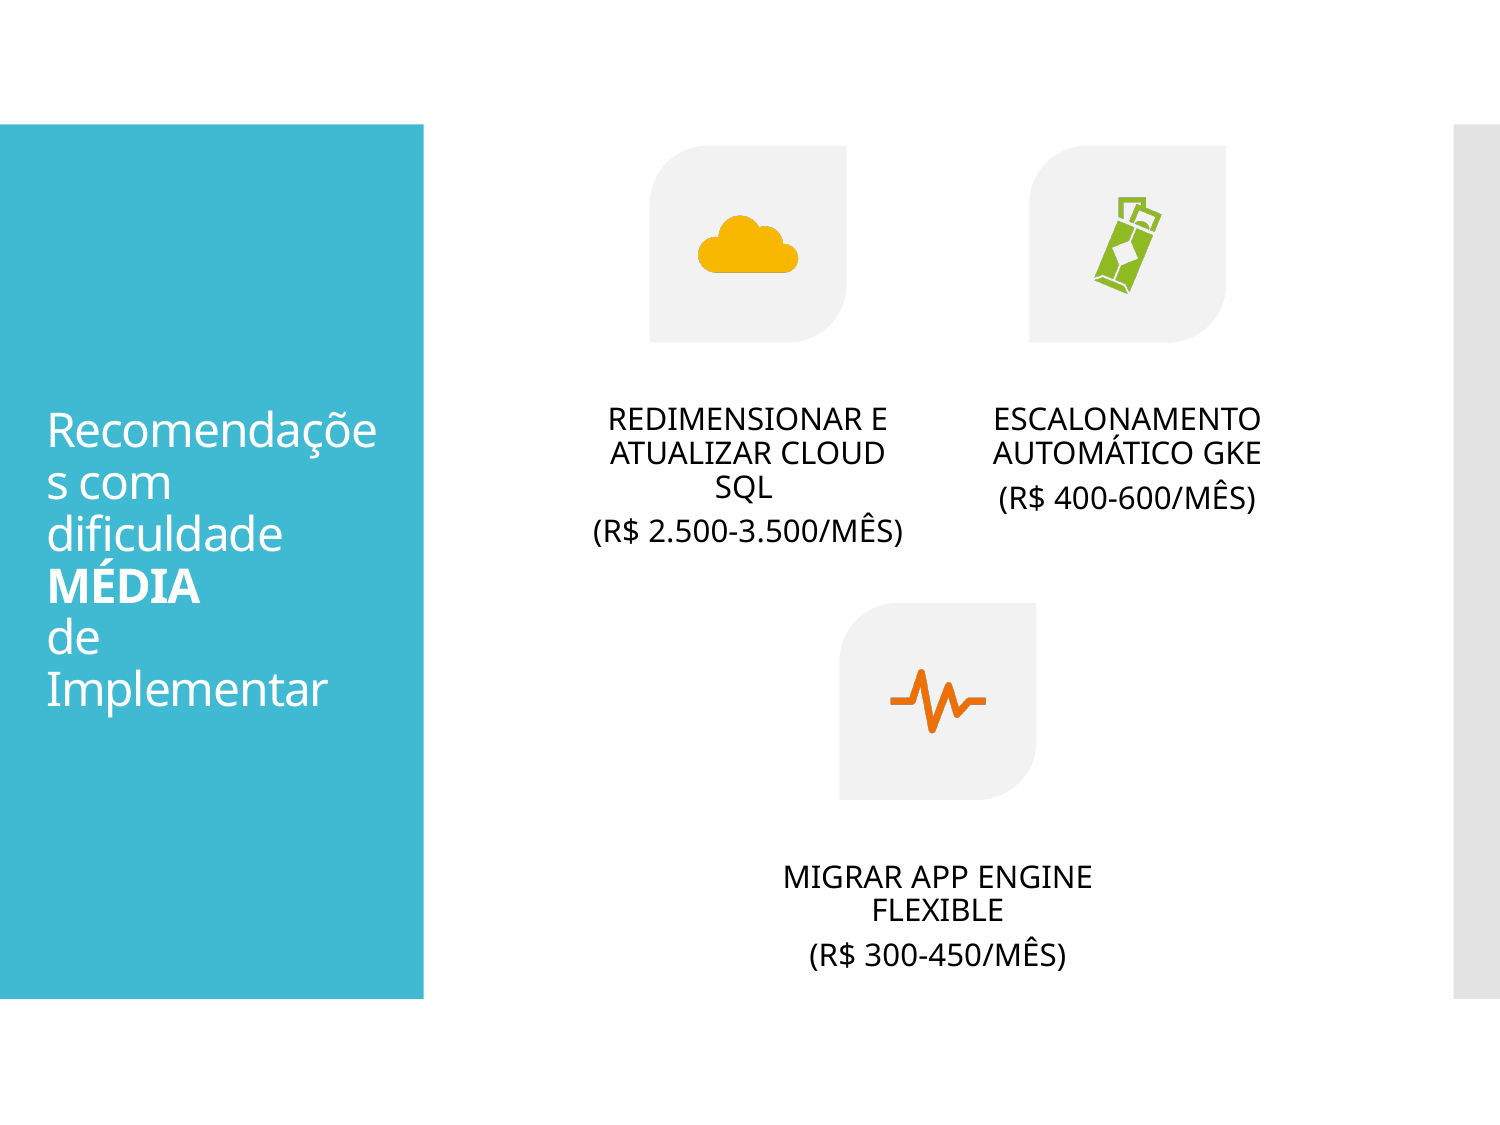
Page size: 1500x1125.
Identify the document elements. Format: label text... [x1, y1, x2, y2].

title Recomendações com dificuldade MÉDIA de Implementar [31, 184, 394, 940]
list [462, 145, 1414, 980]
